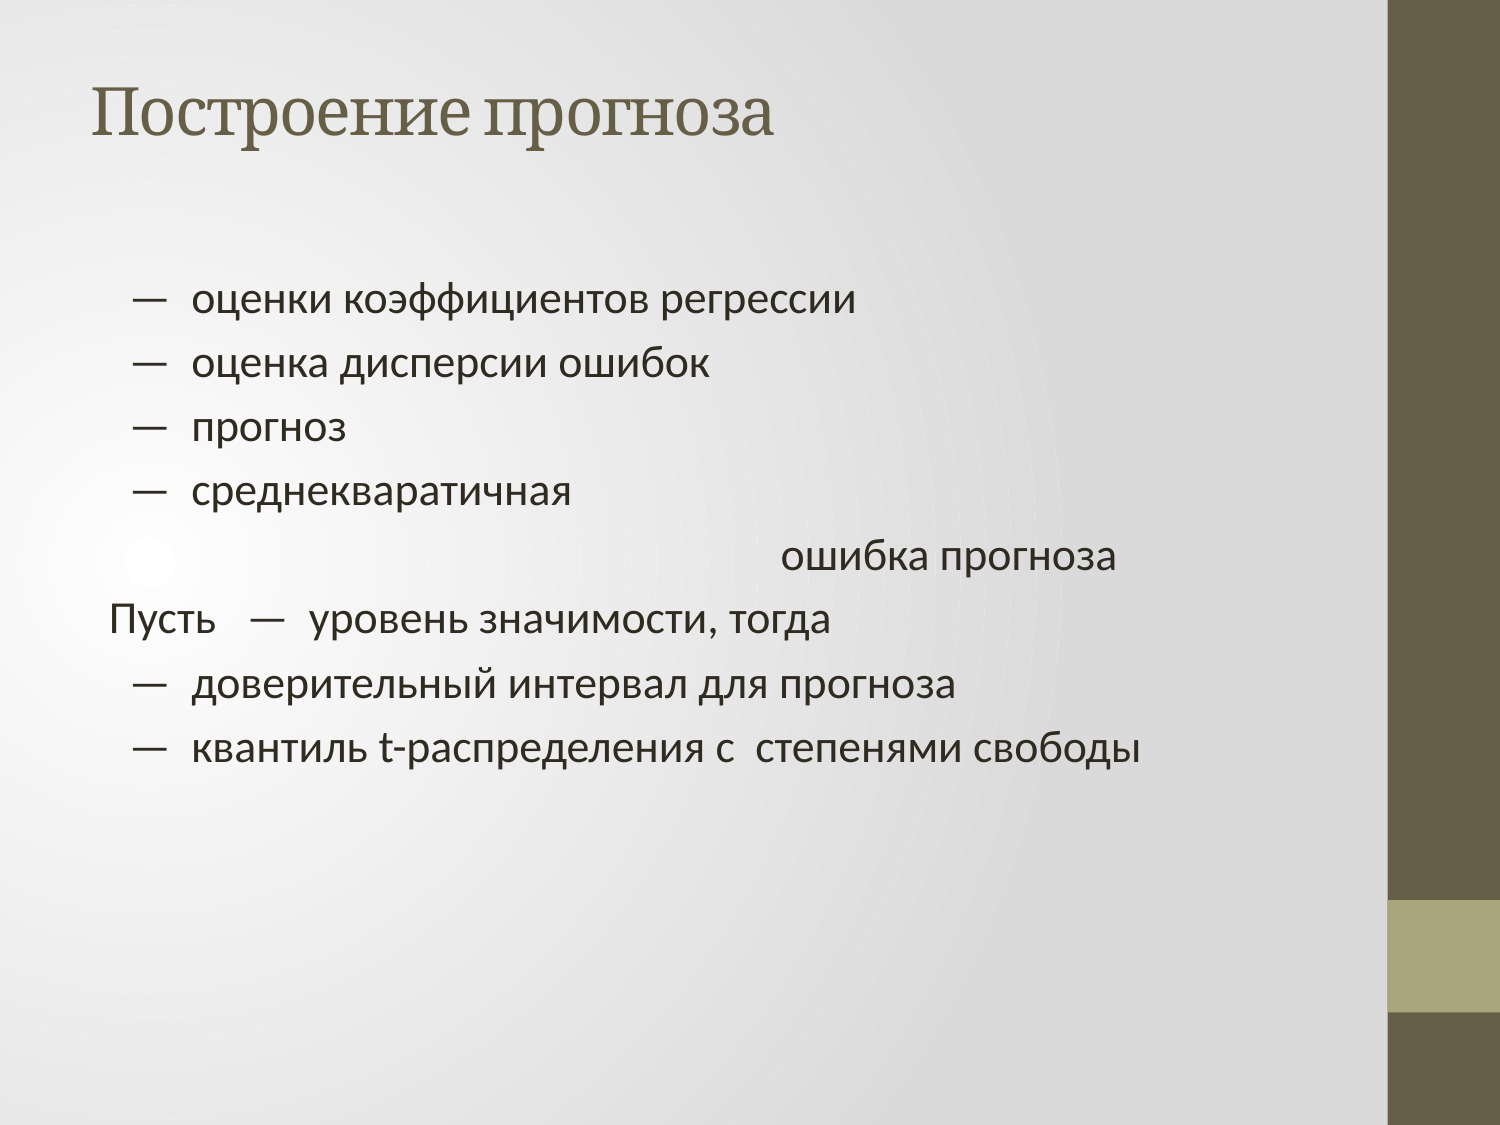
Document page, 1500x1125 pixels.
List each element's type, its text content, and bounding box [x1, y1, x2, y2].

title Построение прогноза [75, 45, 1325, 173]
